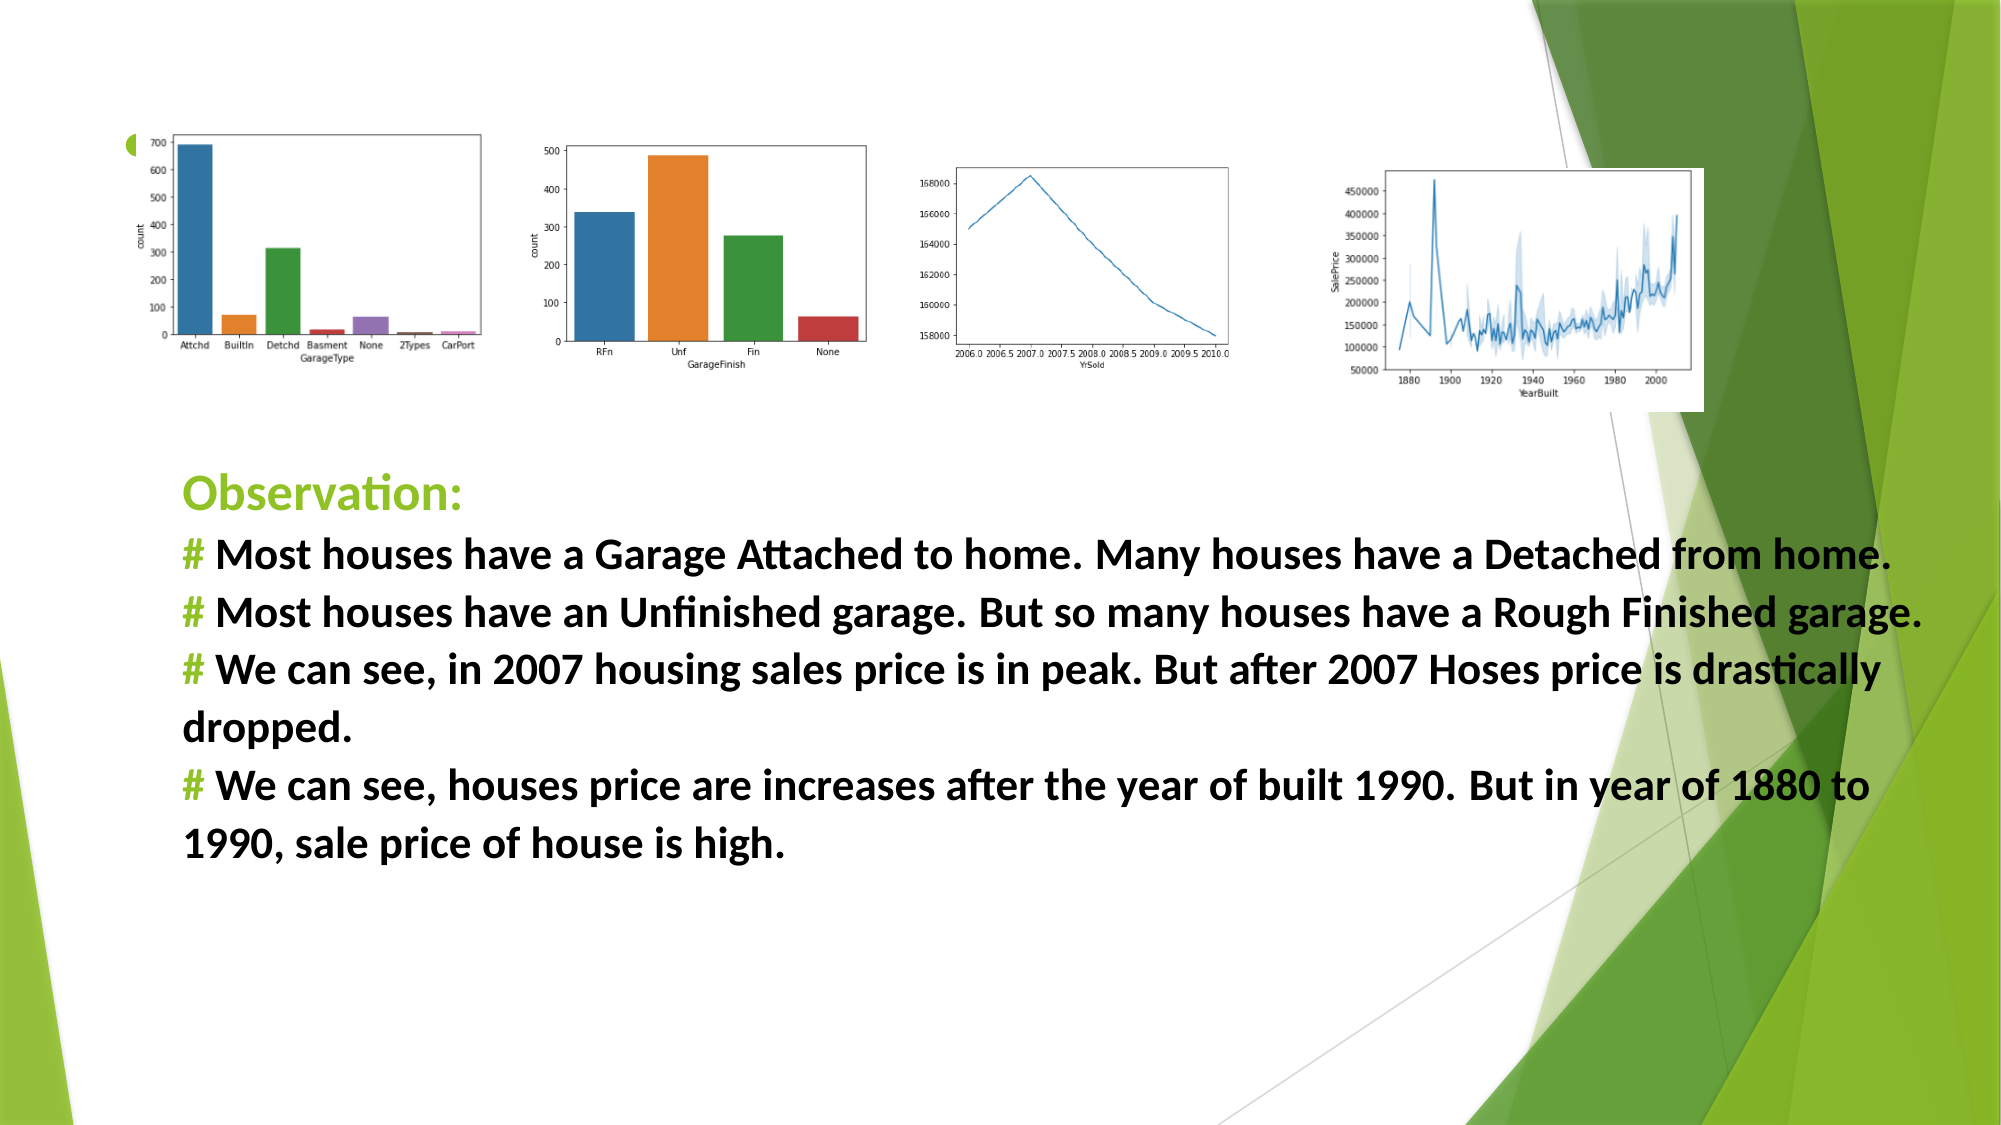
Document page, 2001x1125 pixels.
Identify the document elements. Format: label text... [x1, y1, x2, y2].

title Observation: # Most houses have a Garage Attached to home. Many houses have a Detached from home. # Most houses have an Unfinished garage. But so many houses have a Rough Finished garage. # We can see, in 2007 housing sales price is in peak. But after 2007 Hoses price is drastically dropped. # We can see, houses price are increases after the year of built 1990. But in year of 1880 to 1990, sale price of house is high. [111, 99, 1957, 1094]
picture [1327, 167, 1704, 413]
picture [906, 159, 1256, 377]
picture [135, 130, 497, 377]
picture [520, 143, 883, 377]
